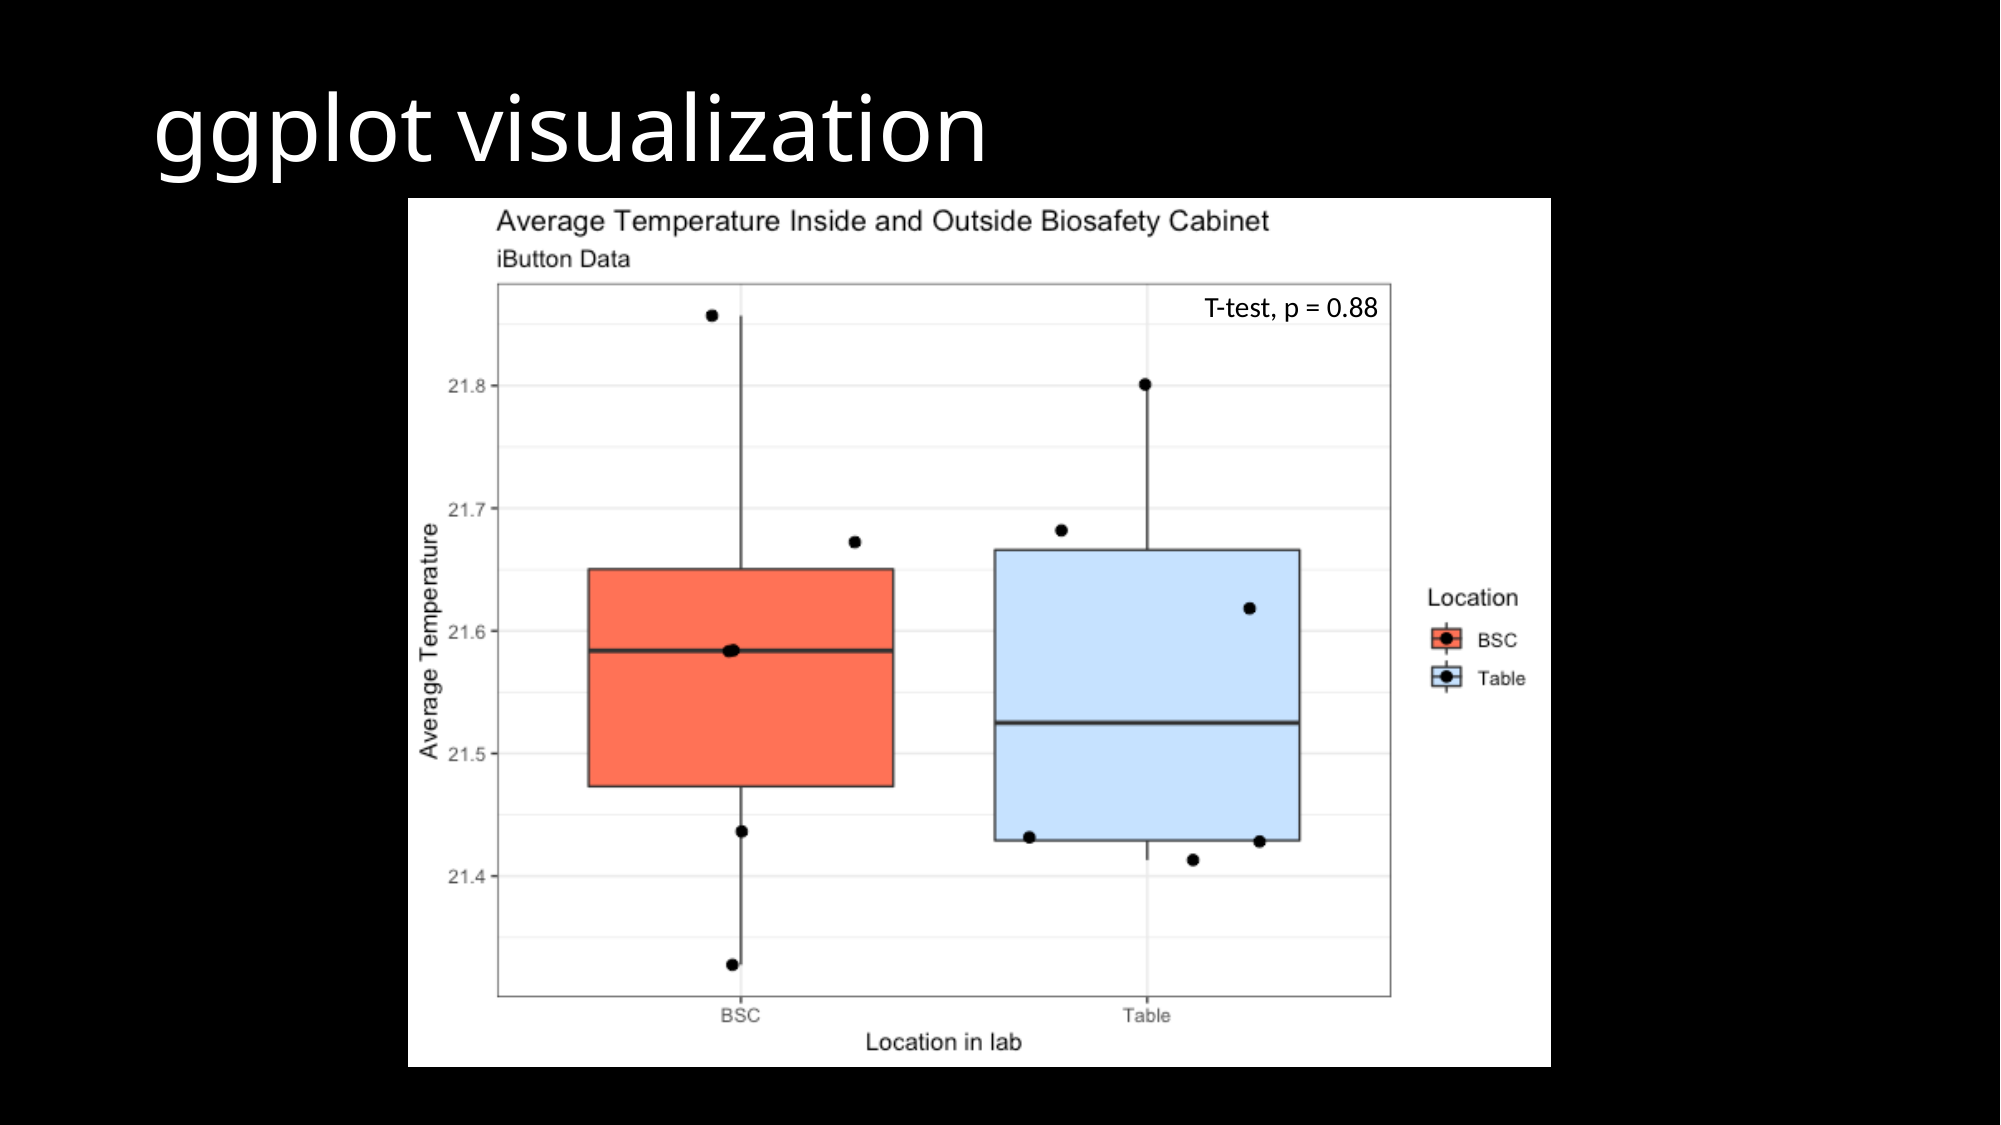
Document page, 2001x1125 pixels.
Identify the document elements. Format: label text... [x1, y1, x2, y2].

title ggplot visualization [137, 23, 1863, 241]
picture [408, 198, 1551, 1067]
